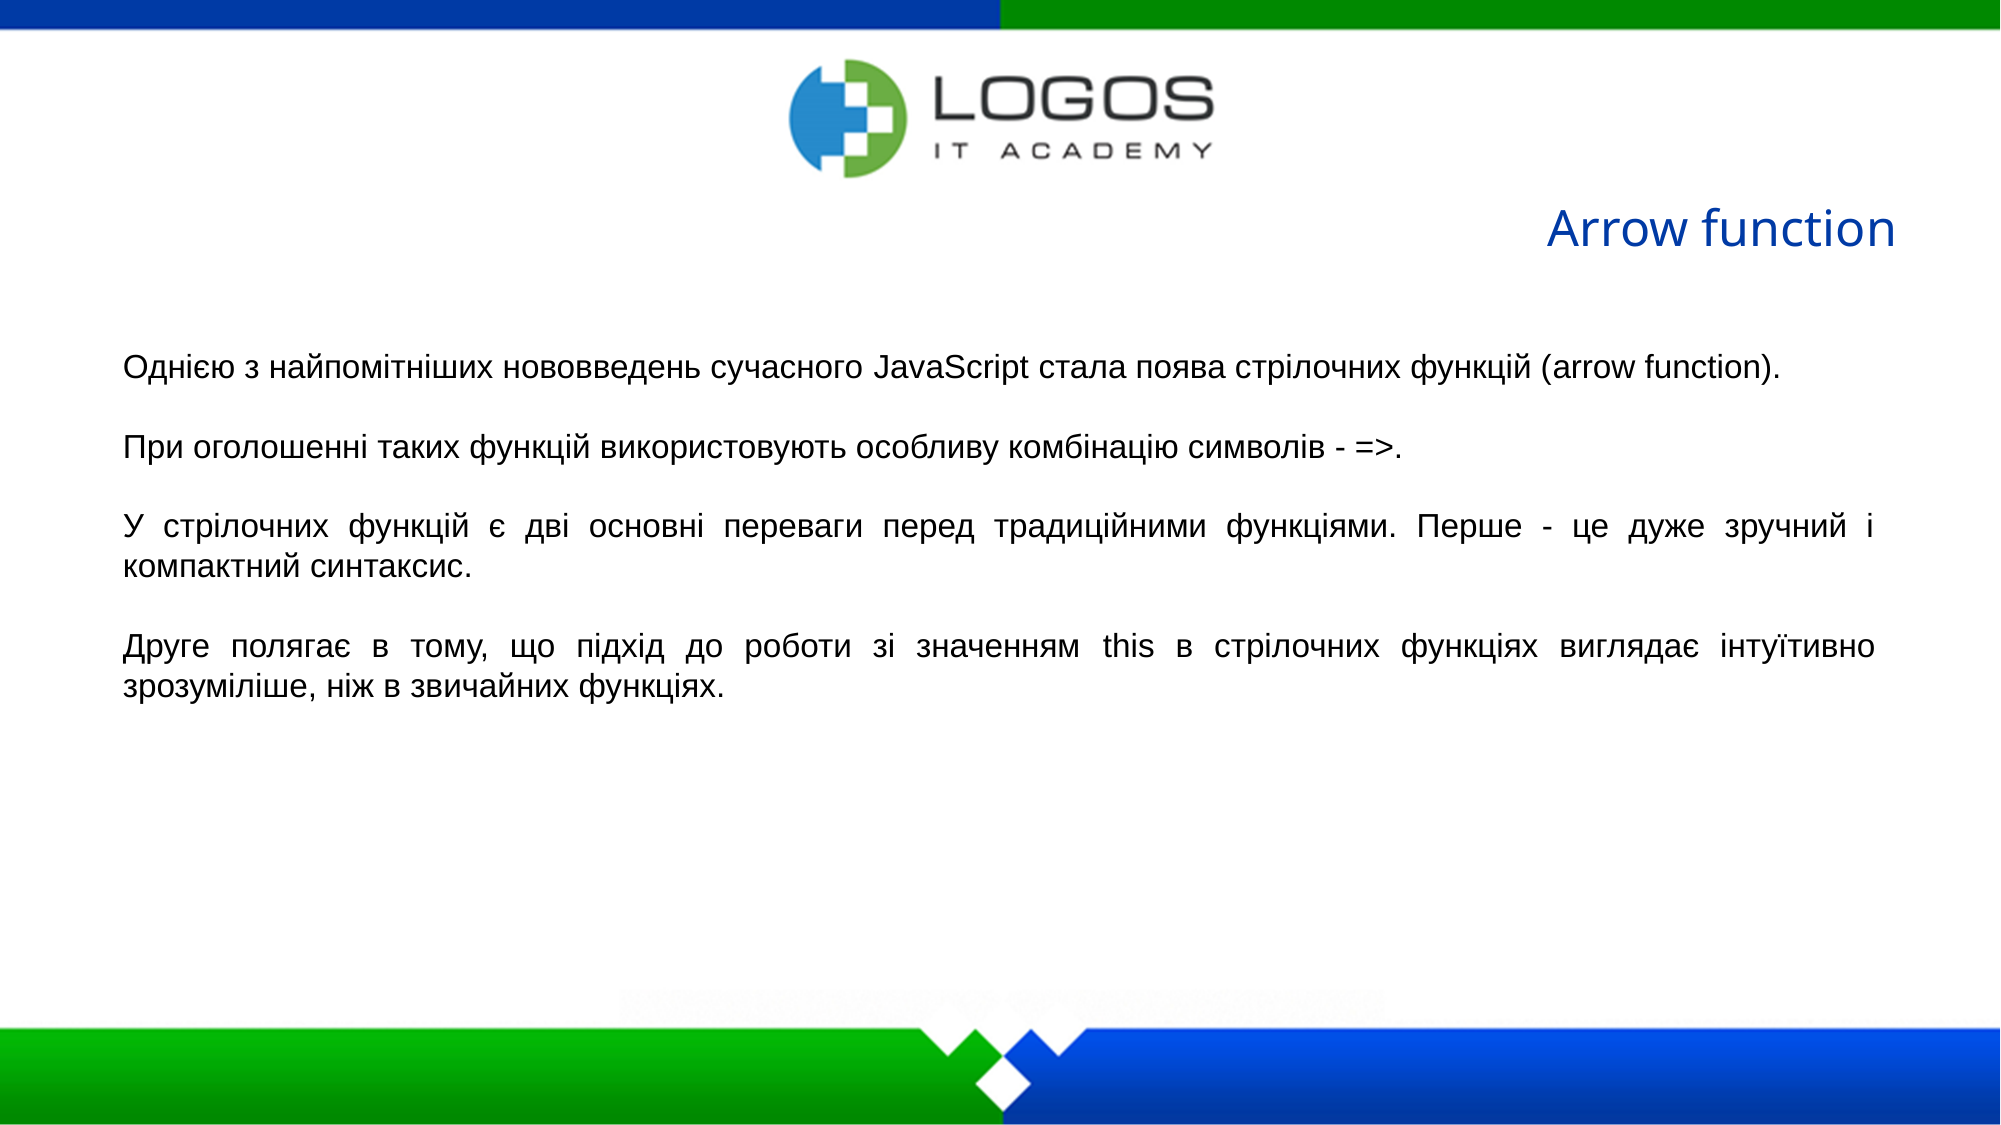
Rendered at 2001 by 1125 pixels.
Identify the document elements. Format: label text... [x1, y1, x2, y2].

picture [0, 0, 2001, 1125]
text_box Однією з найпомітніших нововведень сучасного JavaScript стала поява стрілочних функцій (arrow function). При оголошенні таких функцій використовують особливу комбінацію символів - =>. У стрілочних функцій є дві основні переваги перед традиційними функціями. Перше - це дуже зручний і компактний синтаксис. Друге полягає в тому, що підхід до роботи зі значенням this в стрілочних функціях виглядає інтуїтивно зрозуміліше, ніж в звичайних функціях. [108, 337, 1892, 712]
text_box Arrow function [1381, 188, 1905, 264]
